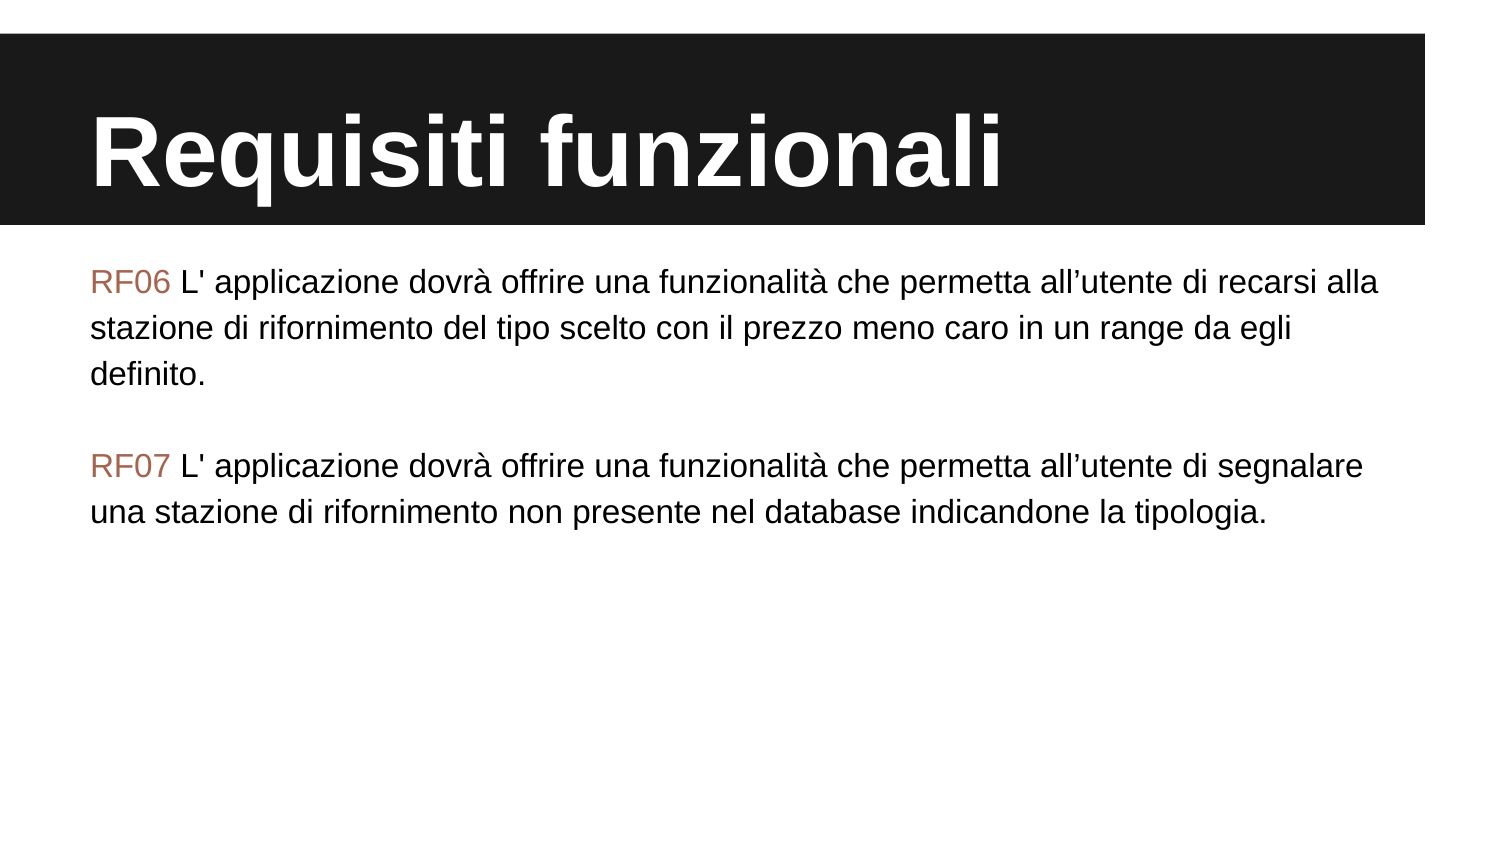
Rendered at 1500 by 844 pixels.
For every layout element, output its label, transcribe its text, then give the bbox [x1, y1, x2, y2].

title Requisiti funzionali [75, 33, 1425, 221]
list RF06 L' applicazione dovrà offrire una funzionalità che permetta all’utente di recarsi alla stazione di rifornimento del tipo scelto con il prezzo meno caro in un range da egli definito. RF07 L' applicazione dovrà offrire una funzionalità che permetta all’utente di segnalare una stazione di rifornimento non presente nel database indicandone la tipologia. [75, 239, 1425, 808]
